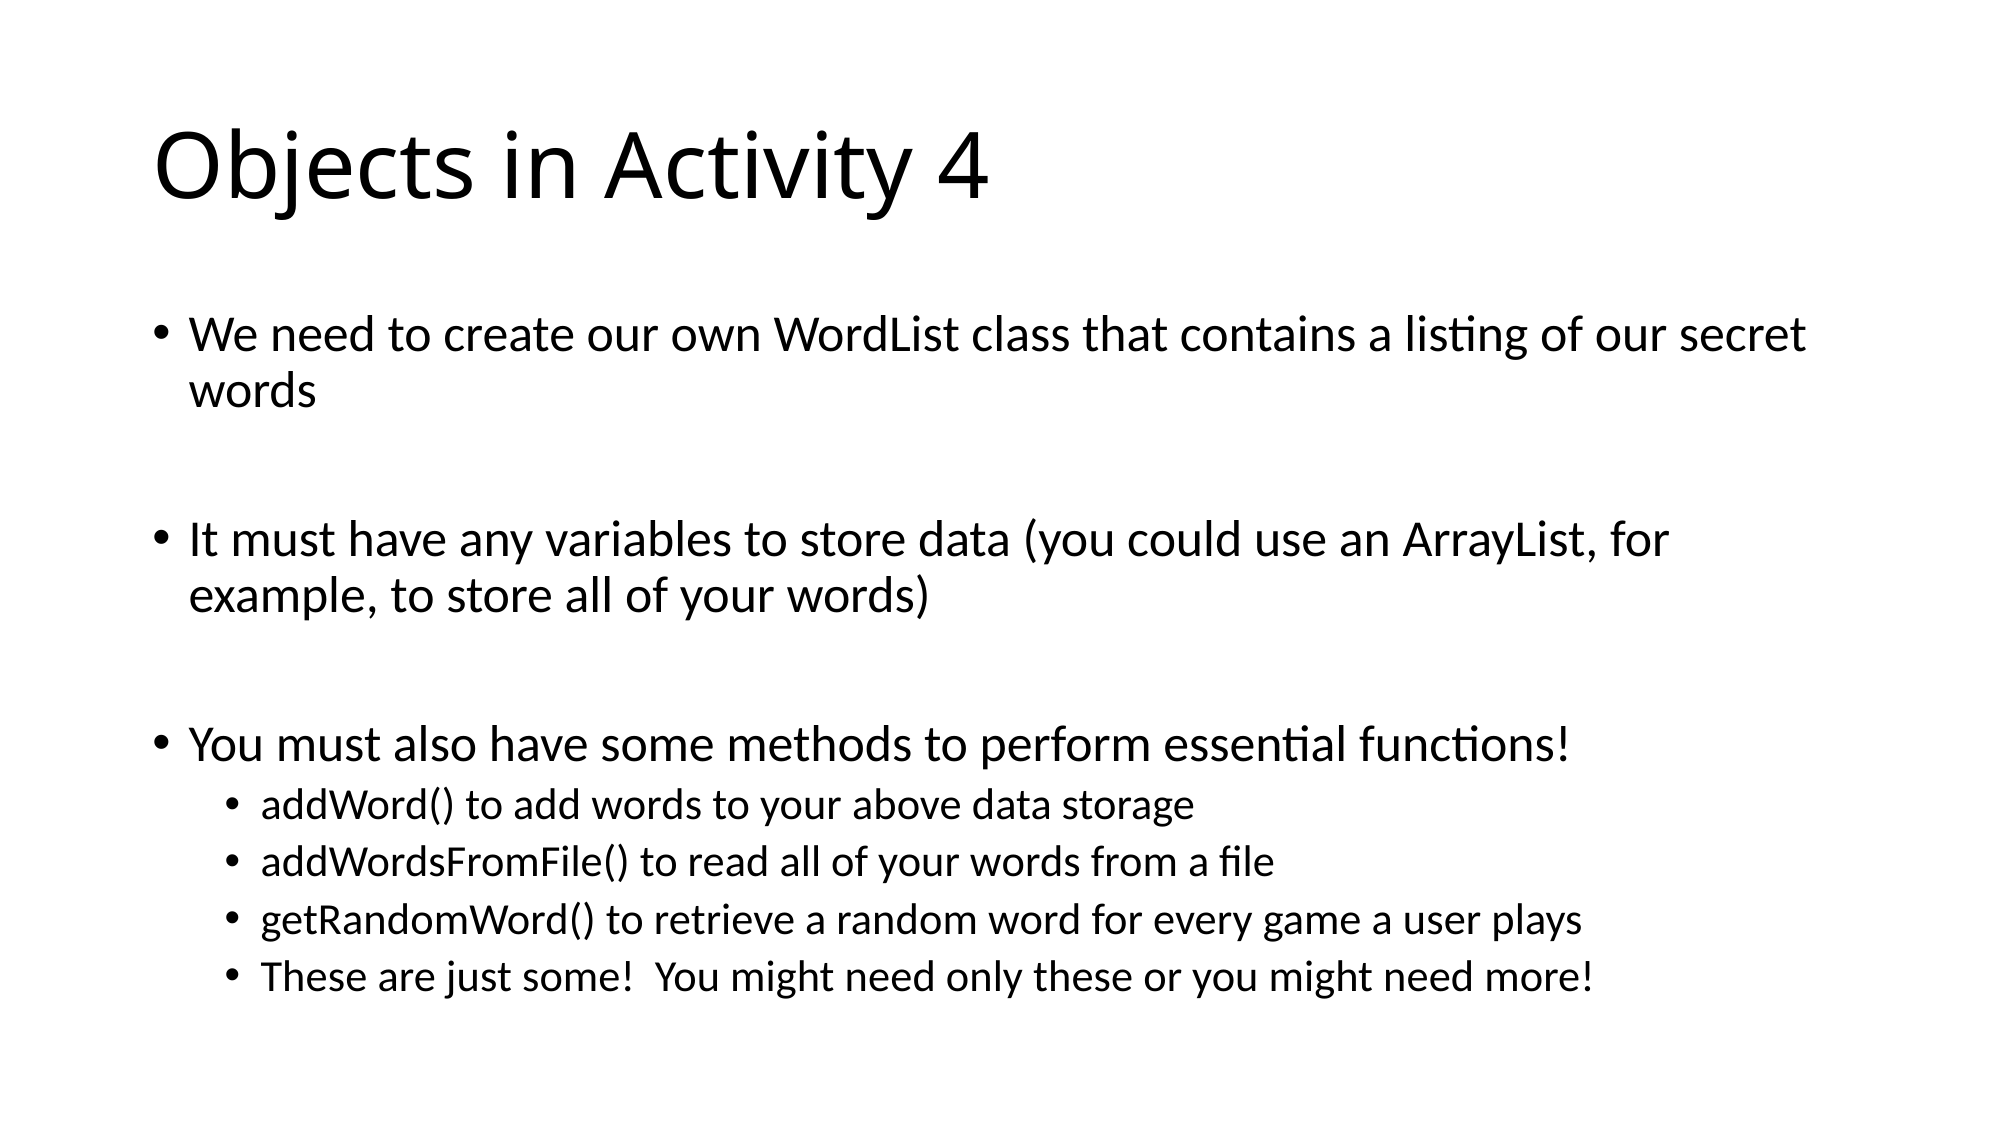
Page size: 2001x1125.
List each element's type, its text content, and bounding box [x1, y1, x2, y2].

list We need to create our own WordList class that contains a listing of our secret words It must have any variables to store data (you could use an ArrayList, for example, to store all of your words) You must also have some methods to perform essential functions! addWord() to add words to your above data storage addWordsFromFile() to read all of your words from a file getRandomWord() to retrieve a random word for every game a user plays These are just some! You might need only these or you might need more! [137, 299, 1863, 1014]
title Objects in Activity 4 [137, 59, 1863, 278]
